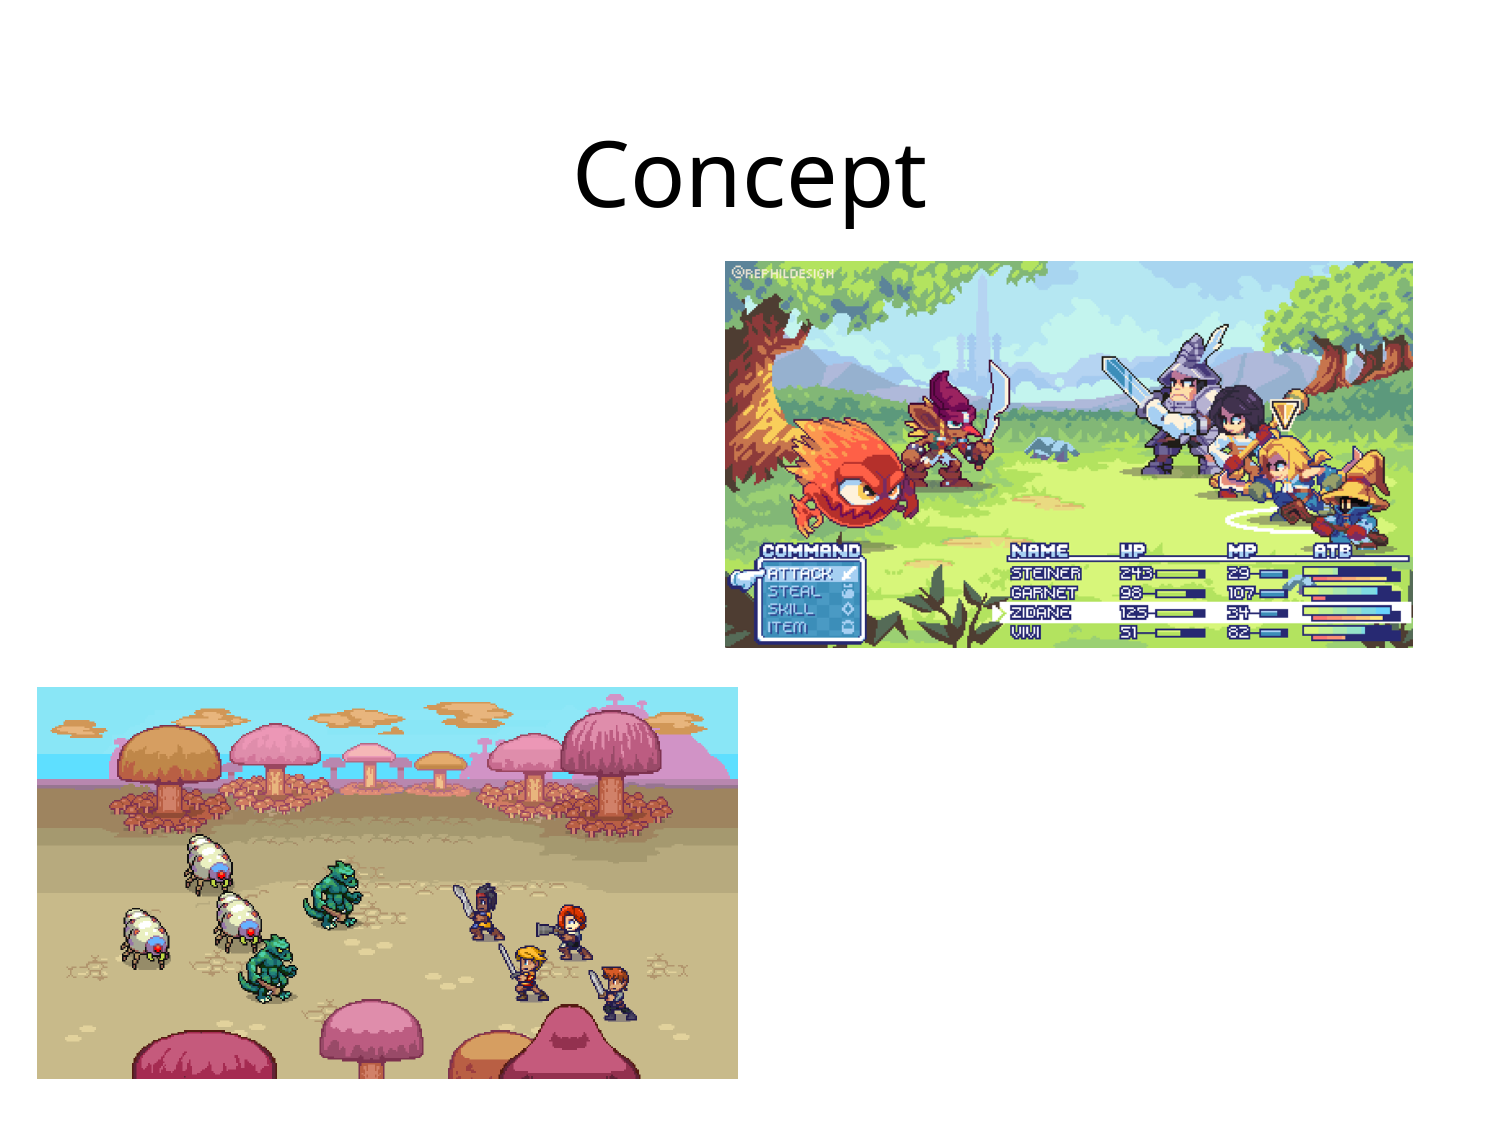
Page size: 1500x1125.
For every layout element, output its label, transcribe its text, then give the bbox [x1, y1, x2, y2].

picture [37, 687, 738, 1079]
picture [724, 260, 1413, 649]
title Concept [112, 50, 1388, 292]
